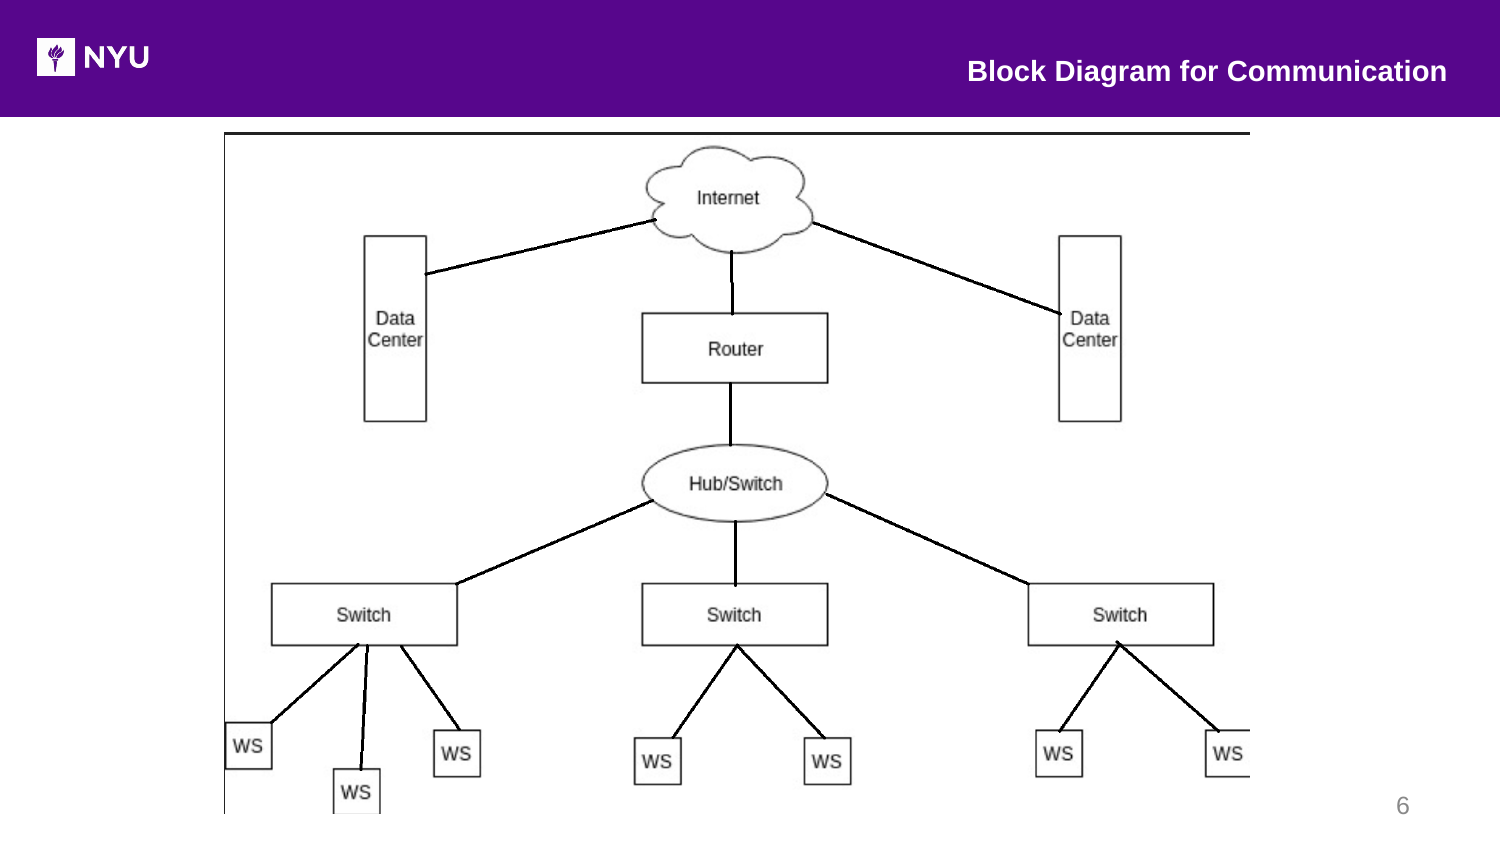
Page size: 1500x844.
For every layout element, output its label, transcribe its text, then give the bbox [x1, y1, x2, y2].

list Block Diagram for Communication [879, 37, 1463, 82]
picture [37, 38, 149, 76]
slide_number ‹#› [1074, 782, 1425, 828]
picture [223, 132, 1250, 814]
